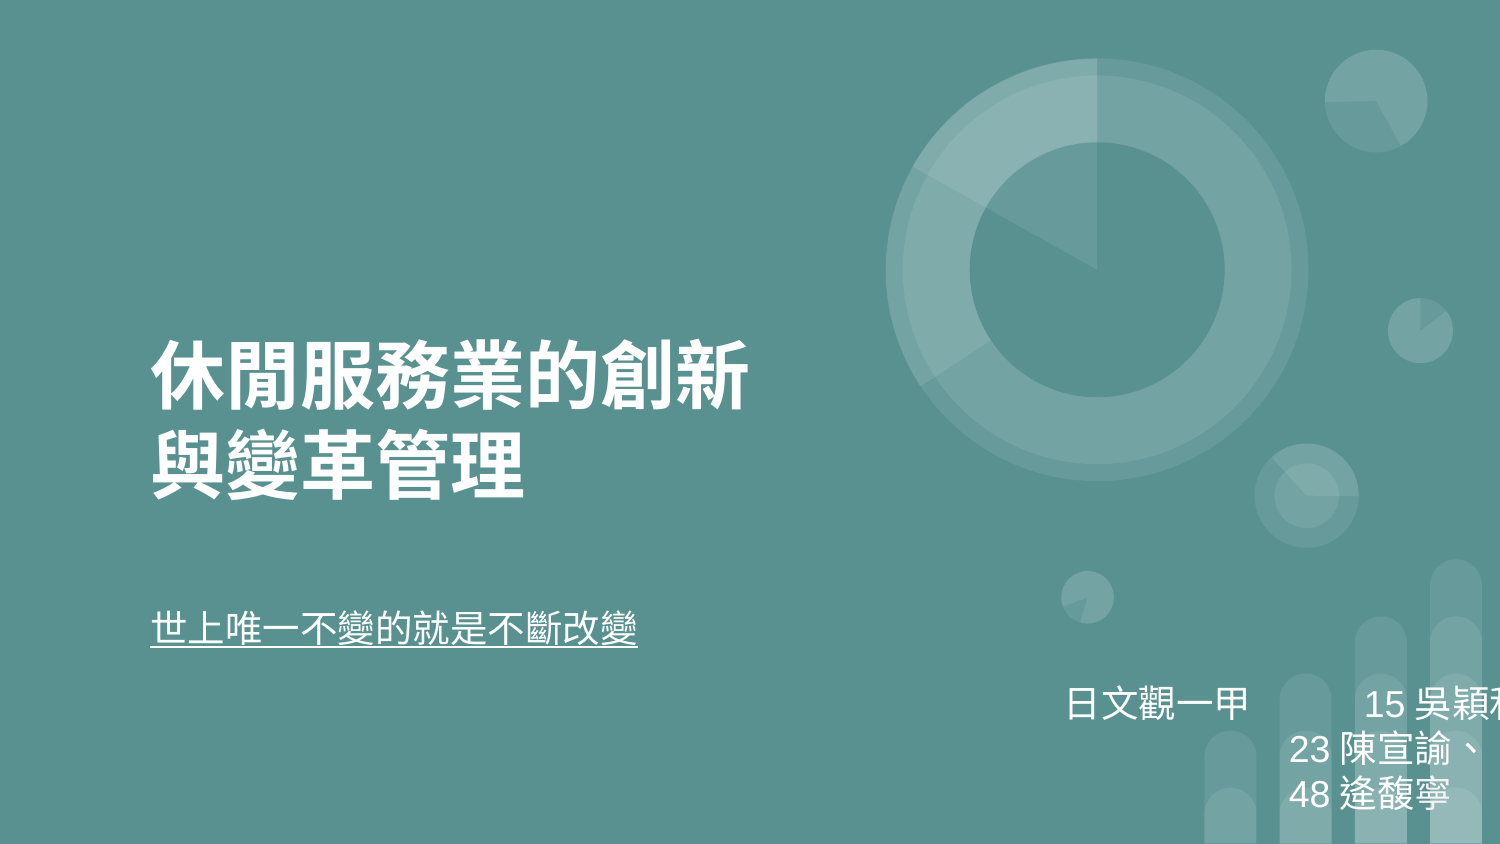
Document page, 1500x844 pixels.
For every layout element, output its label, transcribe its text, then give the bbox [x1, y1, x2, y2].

title 休閒服務業的創新與變革管理 [135, 264, 834, 572]
subtitle 世上唯一不變的就是不斷改變 [135, 589, 834, 704]
text_box 日文觀一甲 15吳穎和、 23陳宣諭、 48逄馥寧 [1048, 665, 1500, 813]
